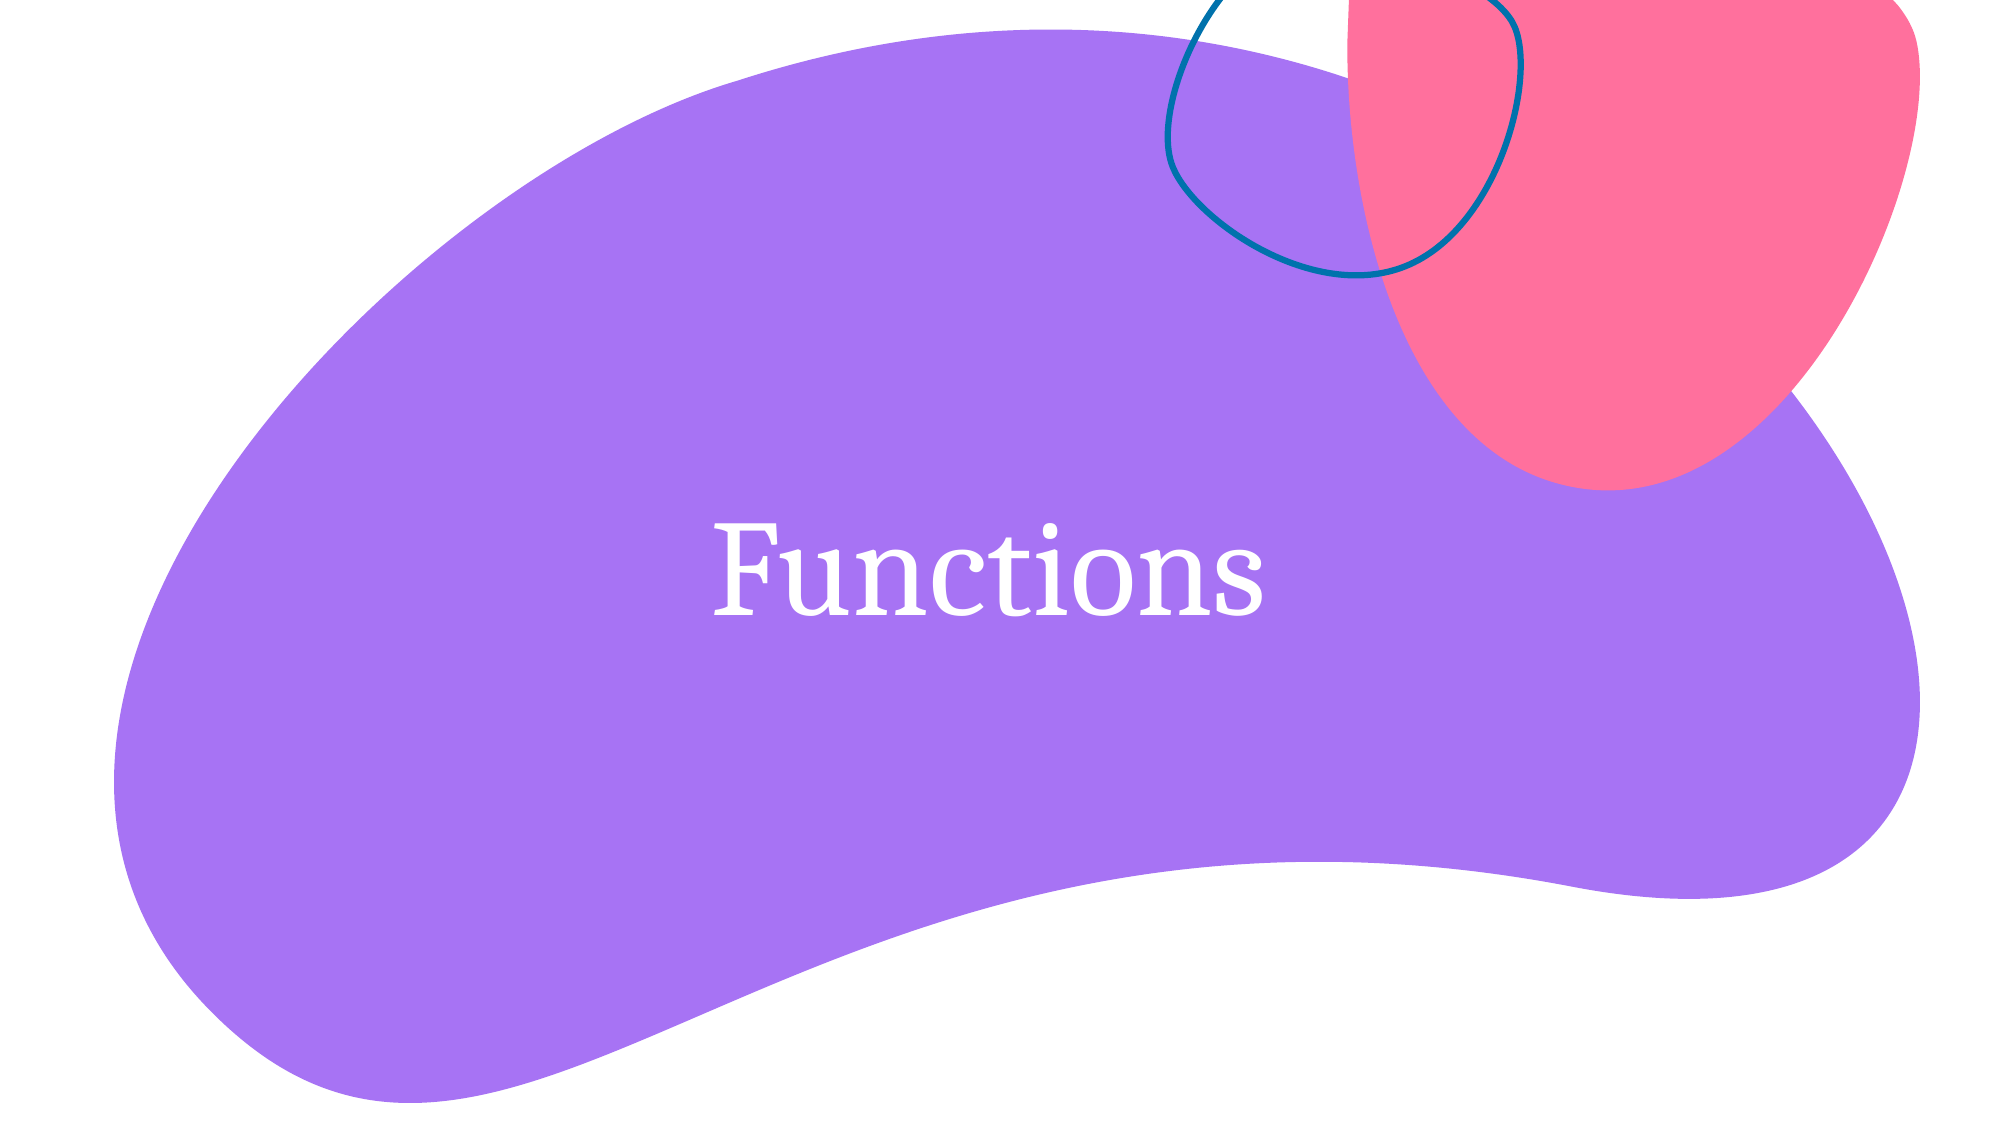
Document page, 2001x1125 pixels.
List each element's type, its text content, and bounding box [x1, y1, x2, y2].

title Functions [300, 470, 1677, 699]
